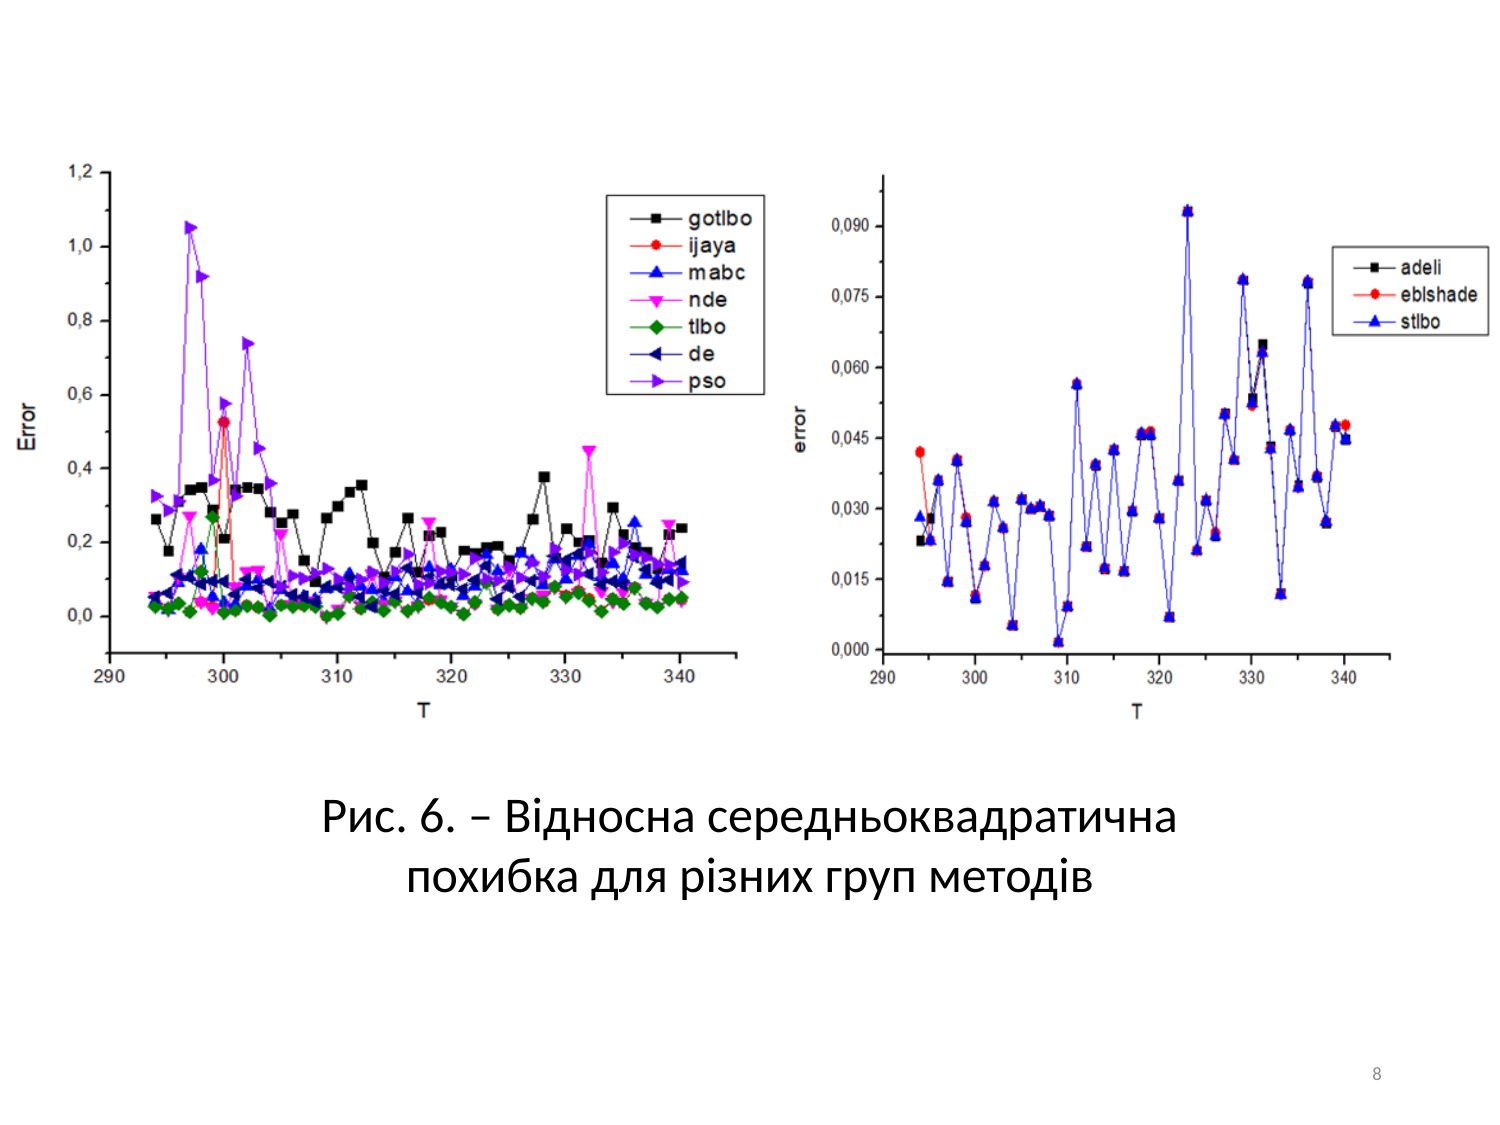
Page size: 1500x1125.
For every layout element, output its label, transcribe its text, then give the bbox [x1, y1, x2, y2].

slide_number 8 [1059, 1042, 1397, 1103]
picture [0, 149, 1493, 732]
text_box Рис. 6. – Відносна середньоквадратична похибка для різних груп методів [306, 774, 1194, 910]
